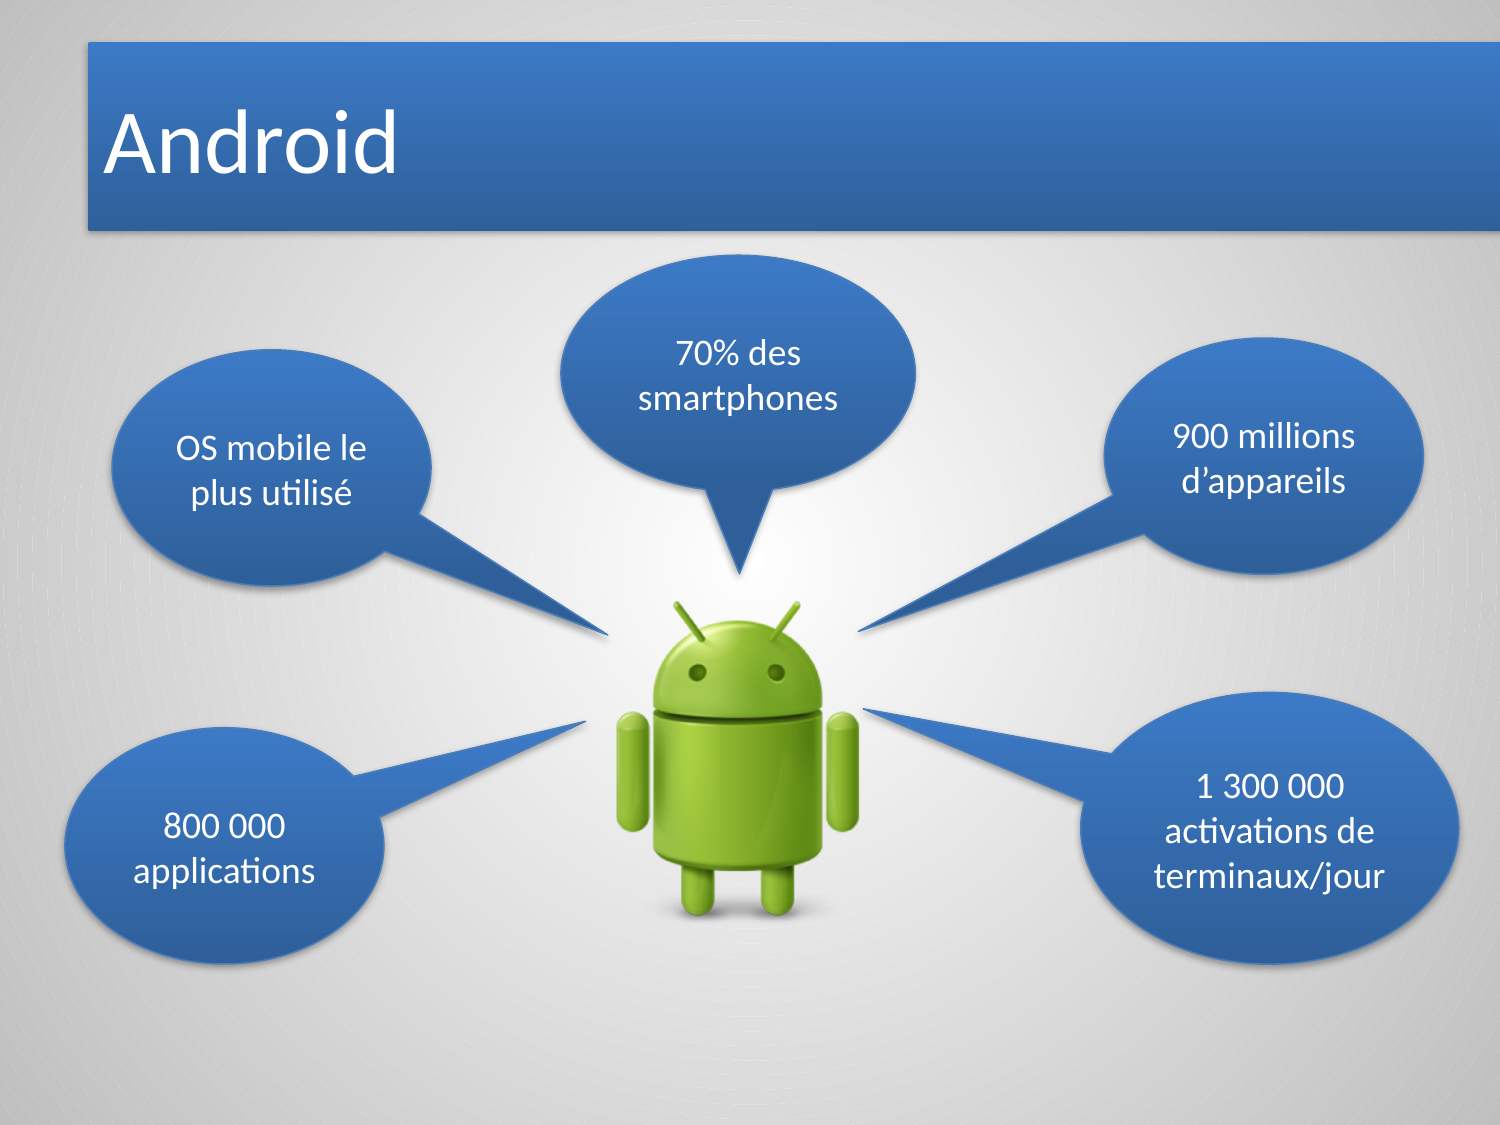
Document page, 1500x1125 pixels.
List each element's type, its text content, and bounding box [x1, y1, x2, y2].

title Android [88, 42, 1500, 231]
text_box OS mobile le plus utilisé [111, 349, 567, 621]
text_box 70% des smartphones [560, 254, 917, 575]
text_box 1 300 000 activations de terminaux/jour [908, 691, 1460, 965]
picture [572, 597, 904, 929]
text_box 900 millions d’appareils [908, 337, 1425, 616]
text_box 800 000 applications [64, 724, 567, 965]
